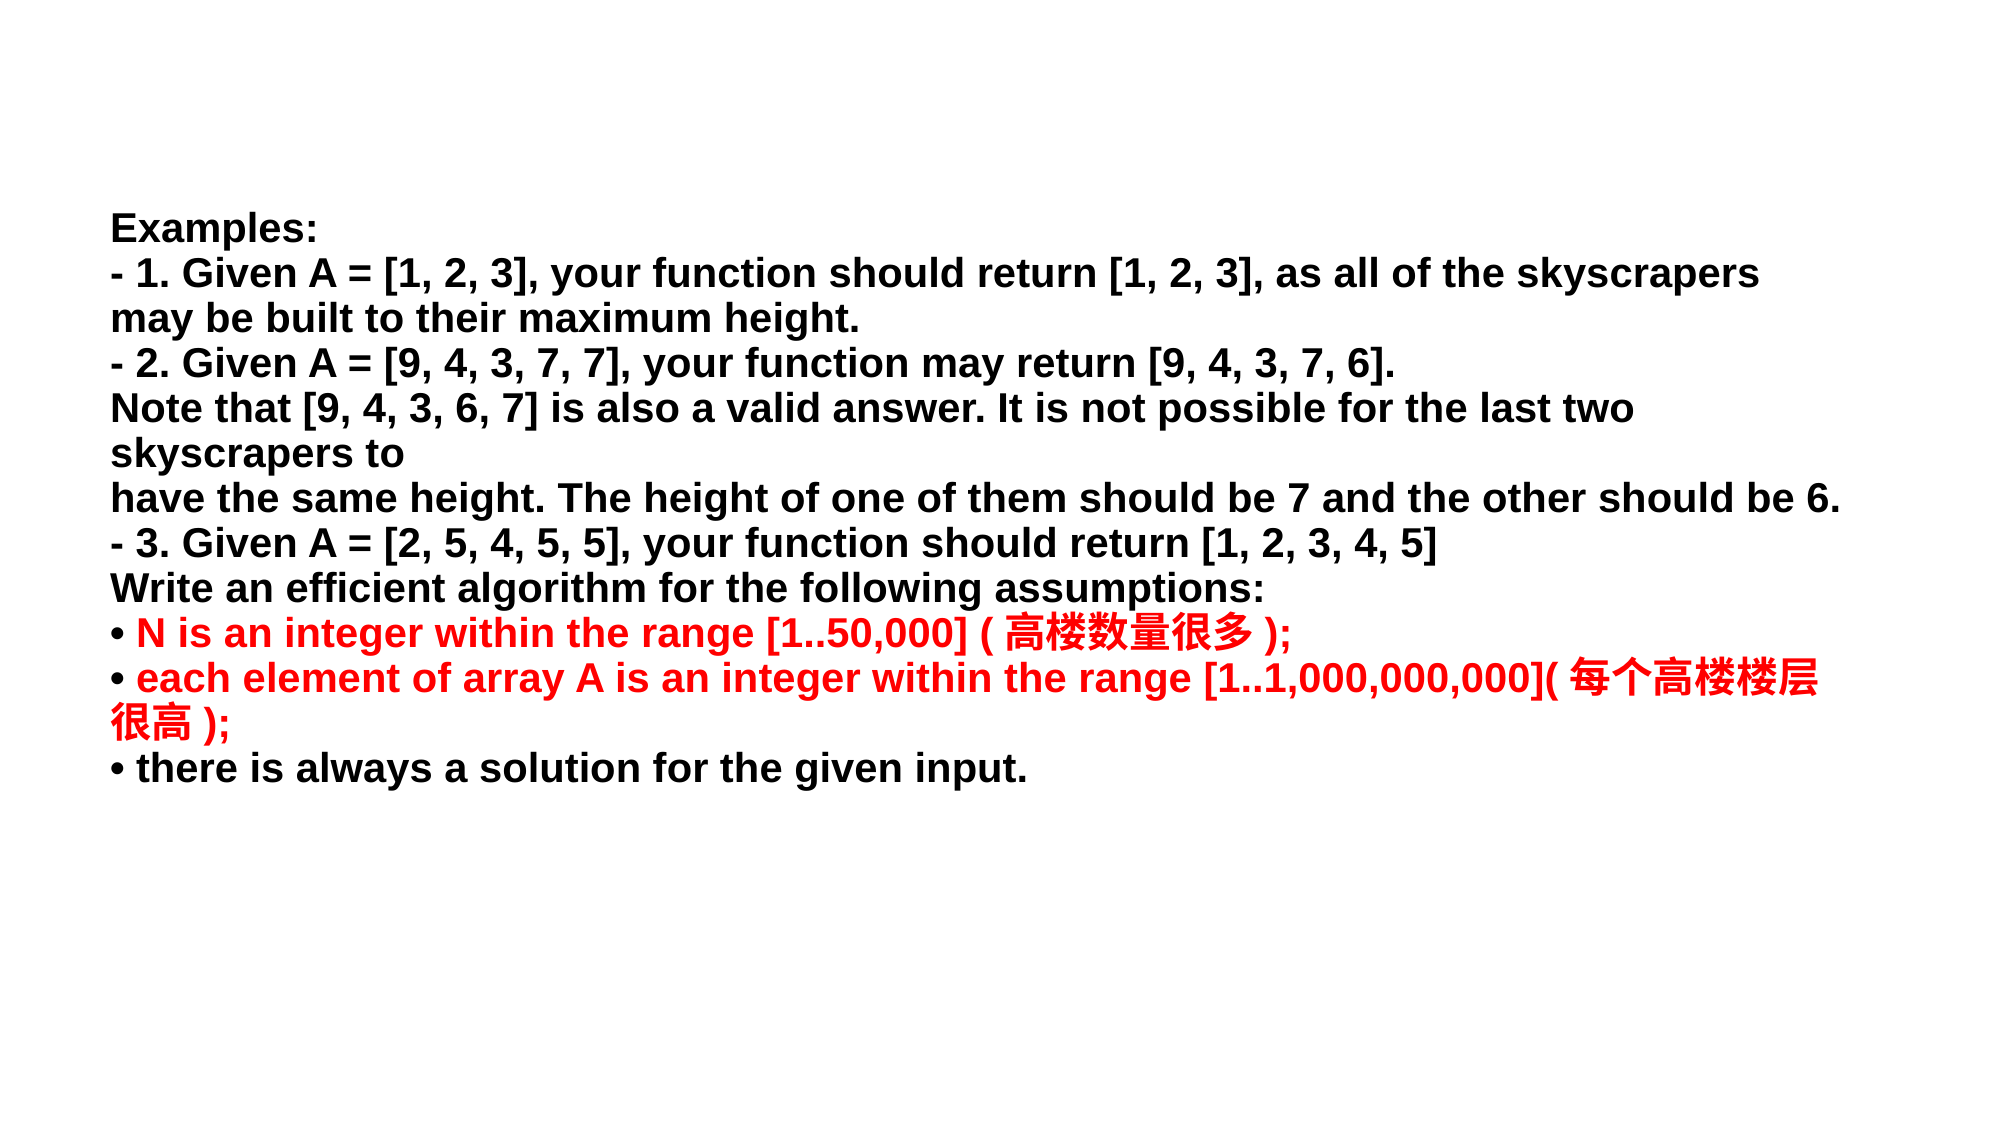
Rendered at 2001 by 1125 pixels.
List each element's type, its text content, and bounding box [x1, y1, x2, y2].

list Examples: - 1. Given A = [1, 2, 3], your function should return [1, 2, 3], as all of the skyscrapers may be built to their maximum height. - 2. Given A = [9, 4, 3, 7, 7], your function may return [9, 4, 3, 7, 6]. Note that [9, 4, 3, 6, 7] is also a valid answer. It is not possible for the last two skyscrapers to have the same height. The height of one of them should be 7 and the other should be 6. - 3. Given A = [2, 5, 4, 5, 5], your function should return [1, 2, 3, 4, 5] Write an efficient algorithm for the following assumptions: • N is an integer within the range [1..50,000] (高楼数量很多); • each element of array A is an integer within the range [1..1,000,000,000](每个高楼楼层很高); • there is always a solution for the given input. [95, 153, 1863, 1014]
